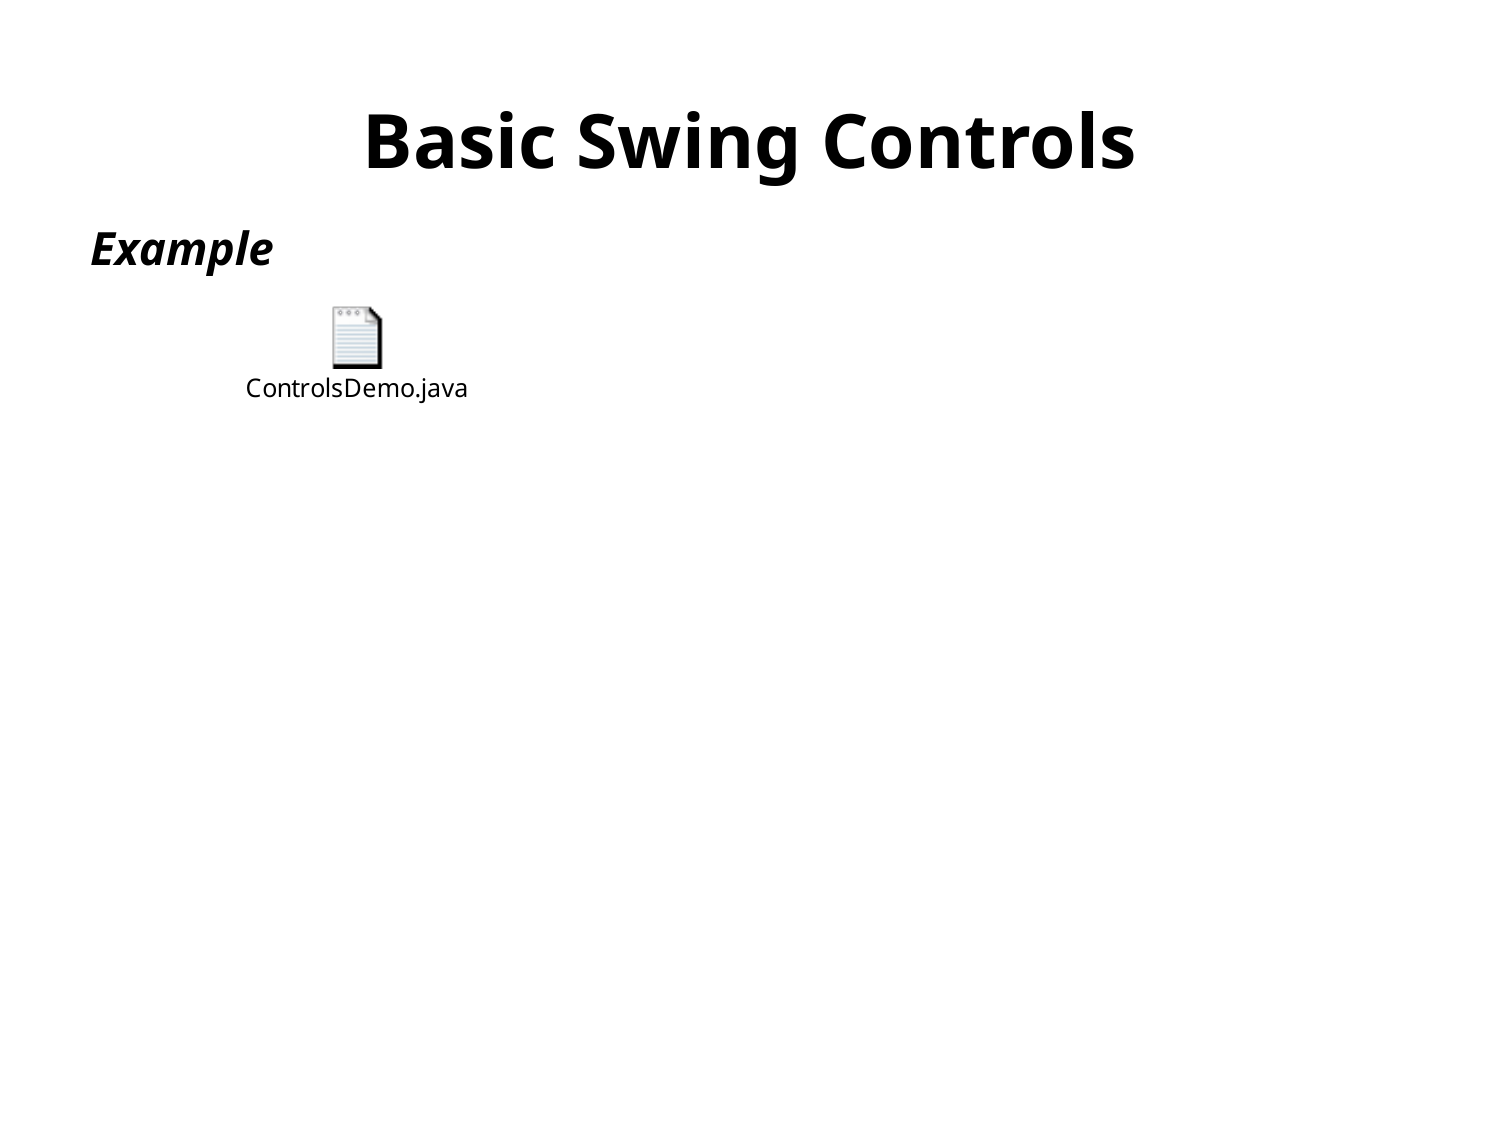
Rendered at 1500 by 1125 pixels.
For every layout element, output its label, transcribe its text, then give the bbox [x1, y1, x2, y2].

list Example [75, 212, 1425, 1063]
title Basic Swing Controls [75, 45, 1425, 212]
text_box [225, 299, 489, 414]
